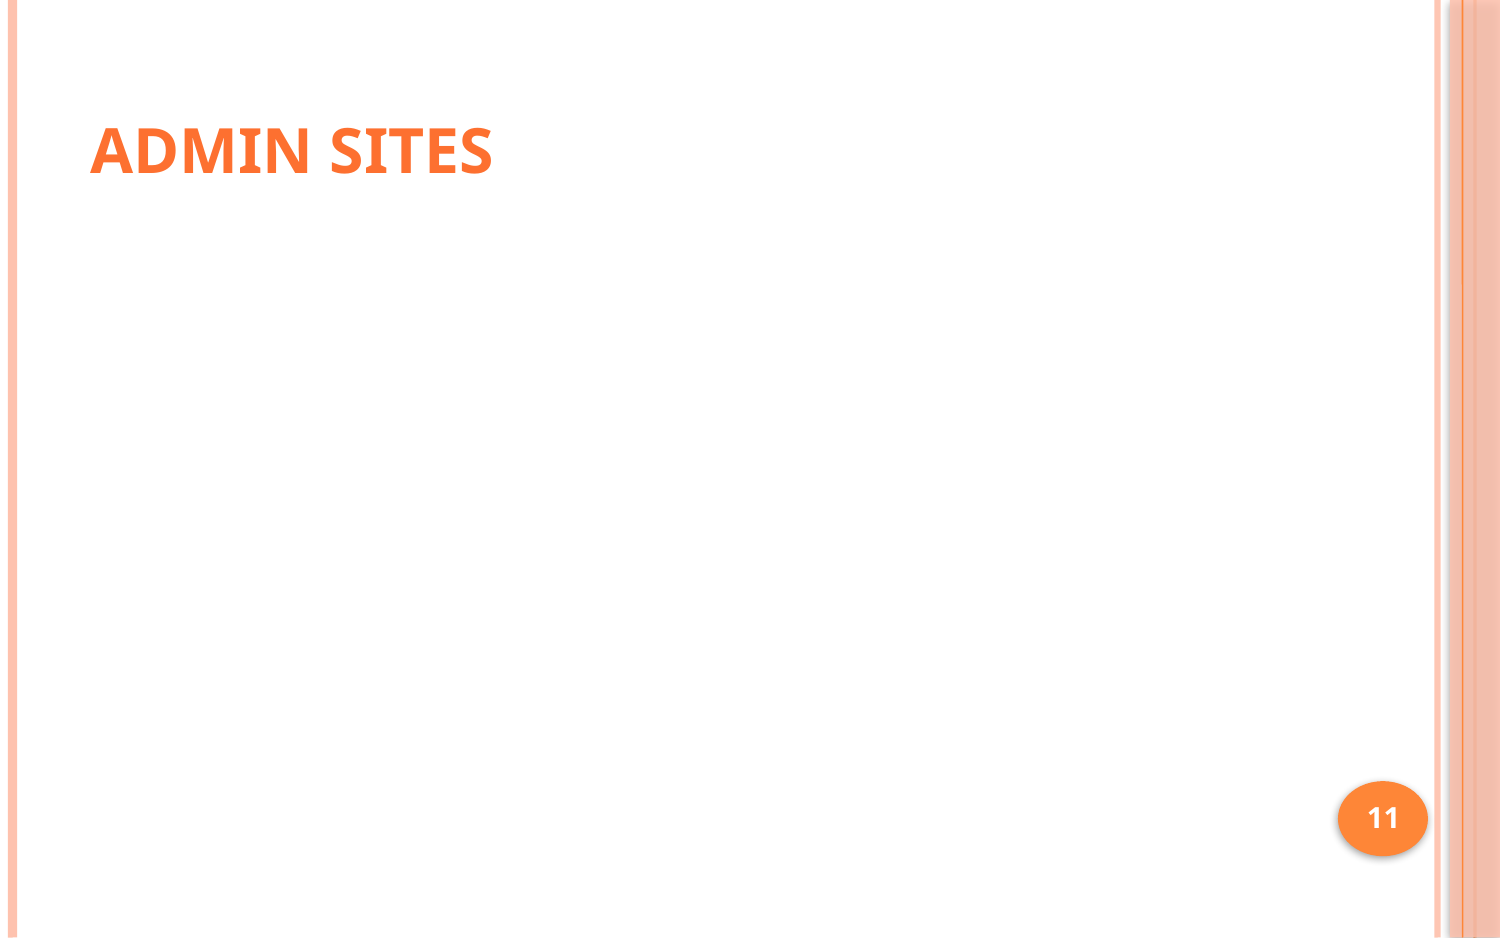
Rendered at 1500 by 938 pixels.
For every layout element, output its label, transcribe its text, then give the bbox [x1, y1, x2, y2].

slide_number 11 [1333, 783, 1434, 856]
title Admin sites [75, 37, 1300, 194]
